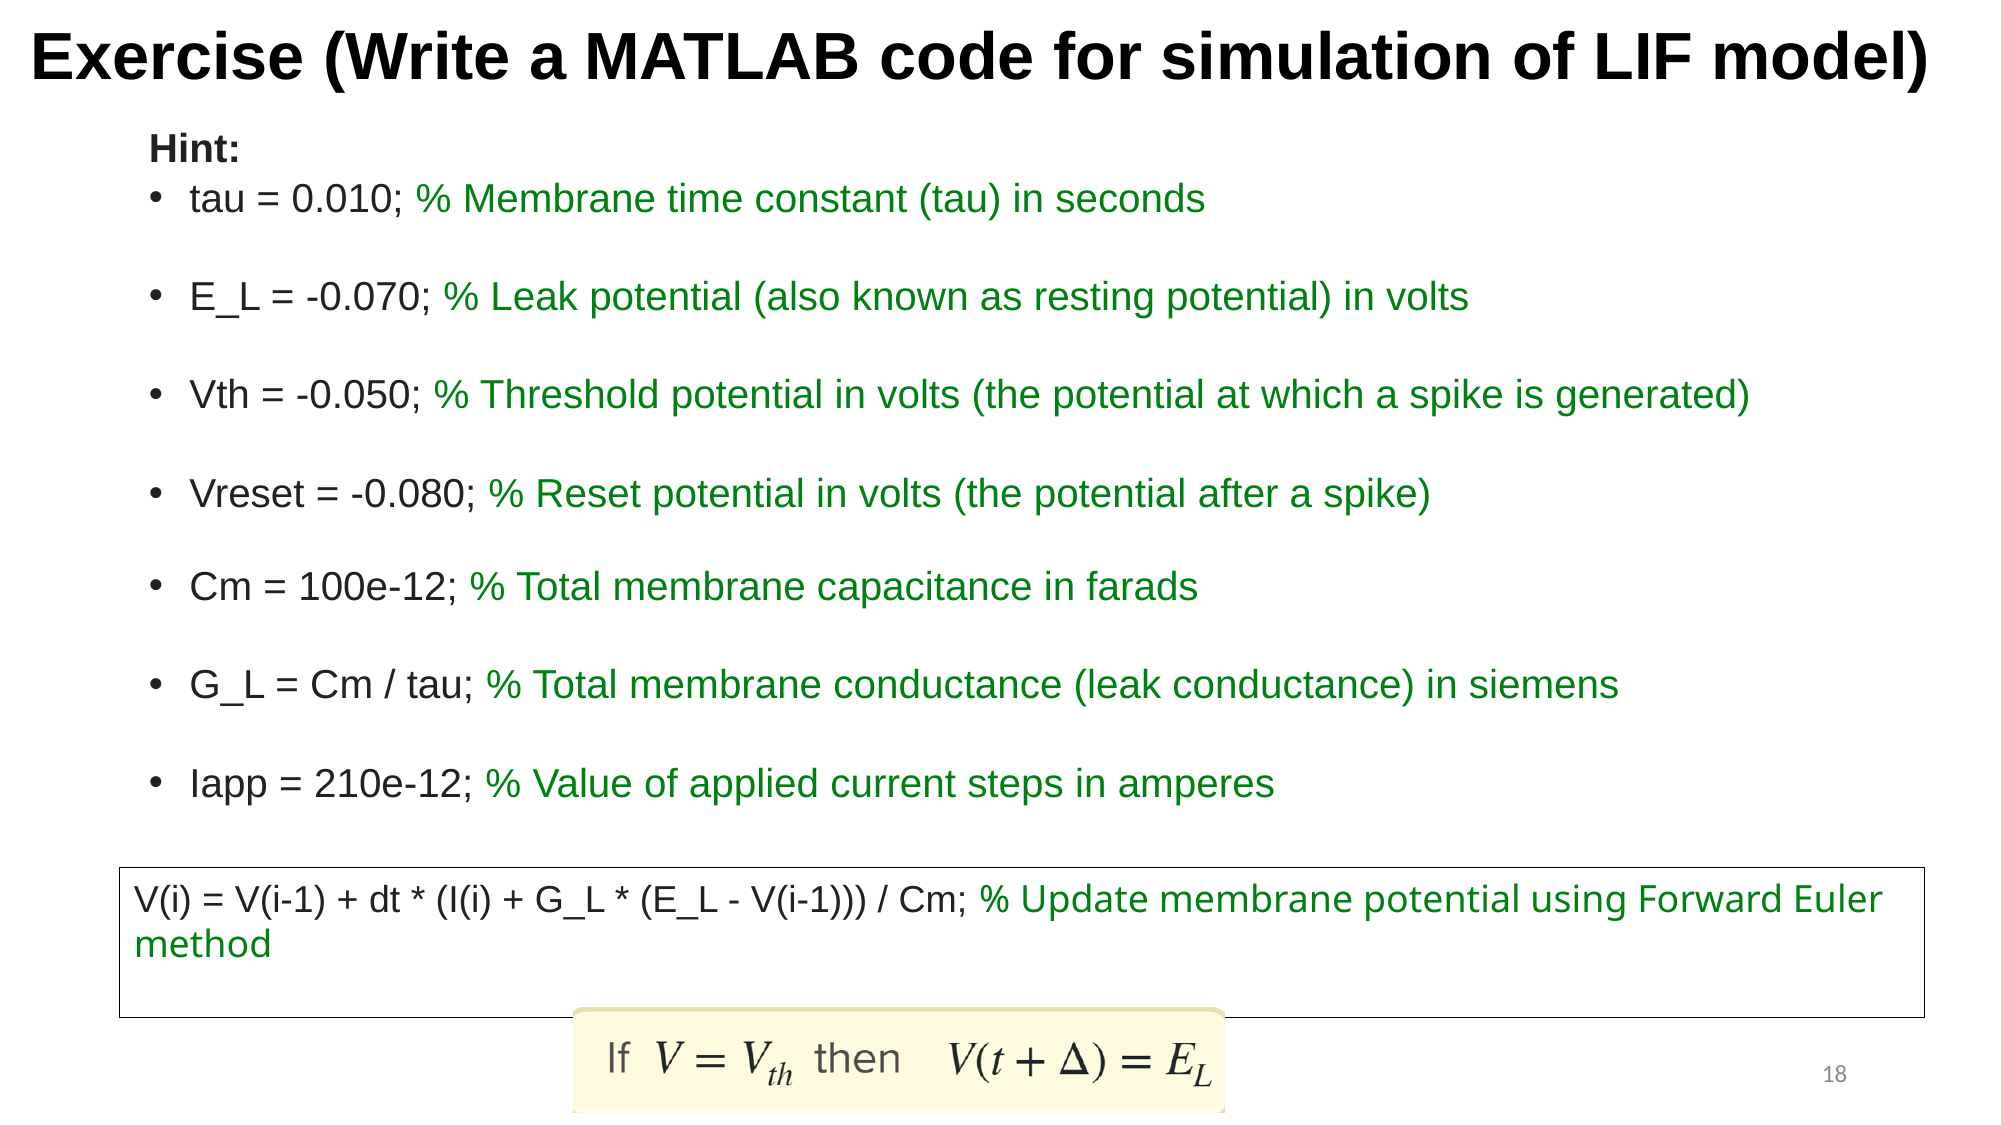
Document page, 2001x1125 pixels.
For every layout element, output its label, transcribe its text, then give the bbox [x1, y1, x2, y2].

title Exercise (Write a MATLAB code for simulation of LIF model) [15, 0, 2000, 167]
text_box V(i) = V(i-1) + dt * (I(i) + G_L * (E_L - V(i-1))) / Cm; % Update membrane potential using Forward Euler method [119, 867, 1925, 1018]
picture [573, 1007, 1225, 1113]
slide_number 18 [1412, 1042, 1863, 1103]
list Hint: tau = 0.010; % Membrane time constant (tau) in seconds E_L = -0.070; % Leak potential (also known as resting potential) in volts Vth = -0.050; % Threshold potential in volts (the potential at which a spike is generated) Vreset = -0.080; % Reset potential in volts (the potential after a spike) Cm = 100e-12; % Total membrane capacitance in farads G_L = Cm / tau; % Total membrane conductance (leak conductance) in siemens Iapp = 210e-12; % Value of applied current steps in amperes [133, 120, 1802, 835]
text_box [495, 773, 1505, 834]
